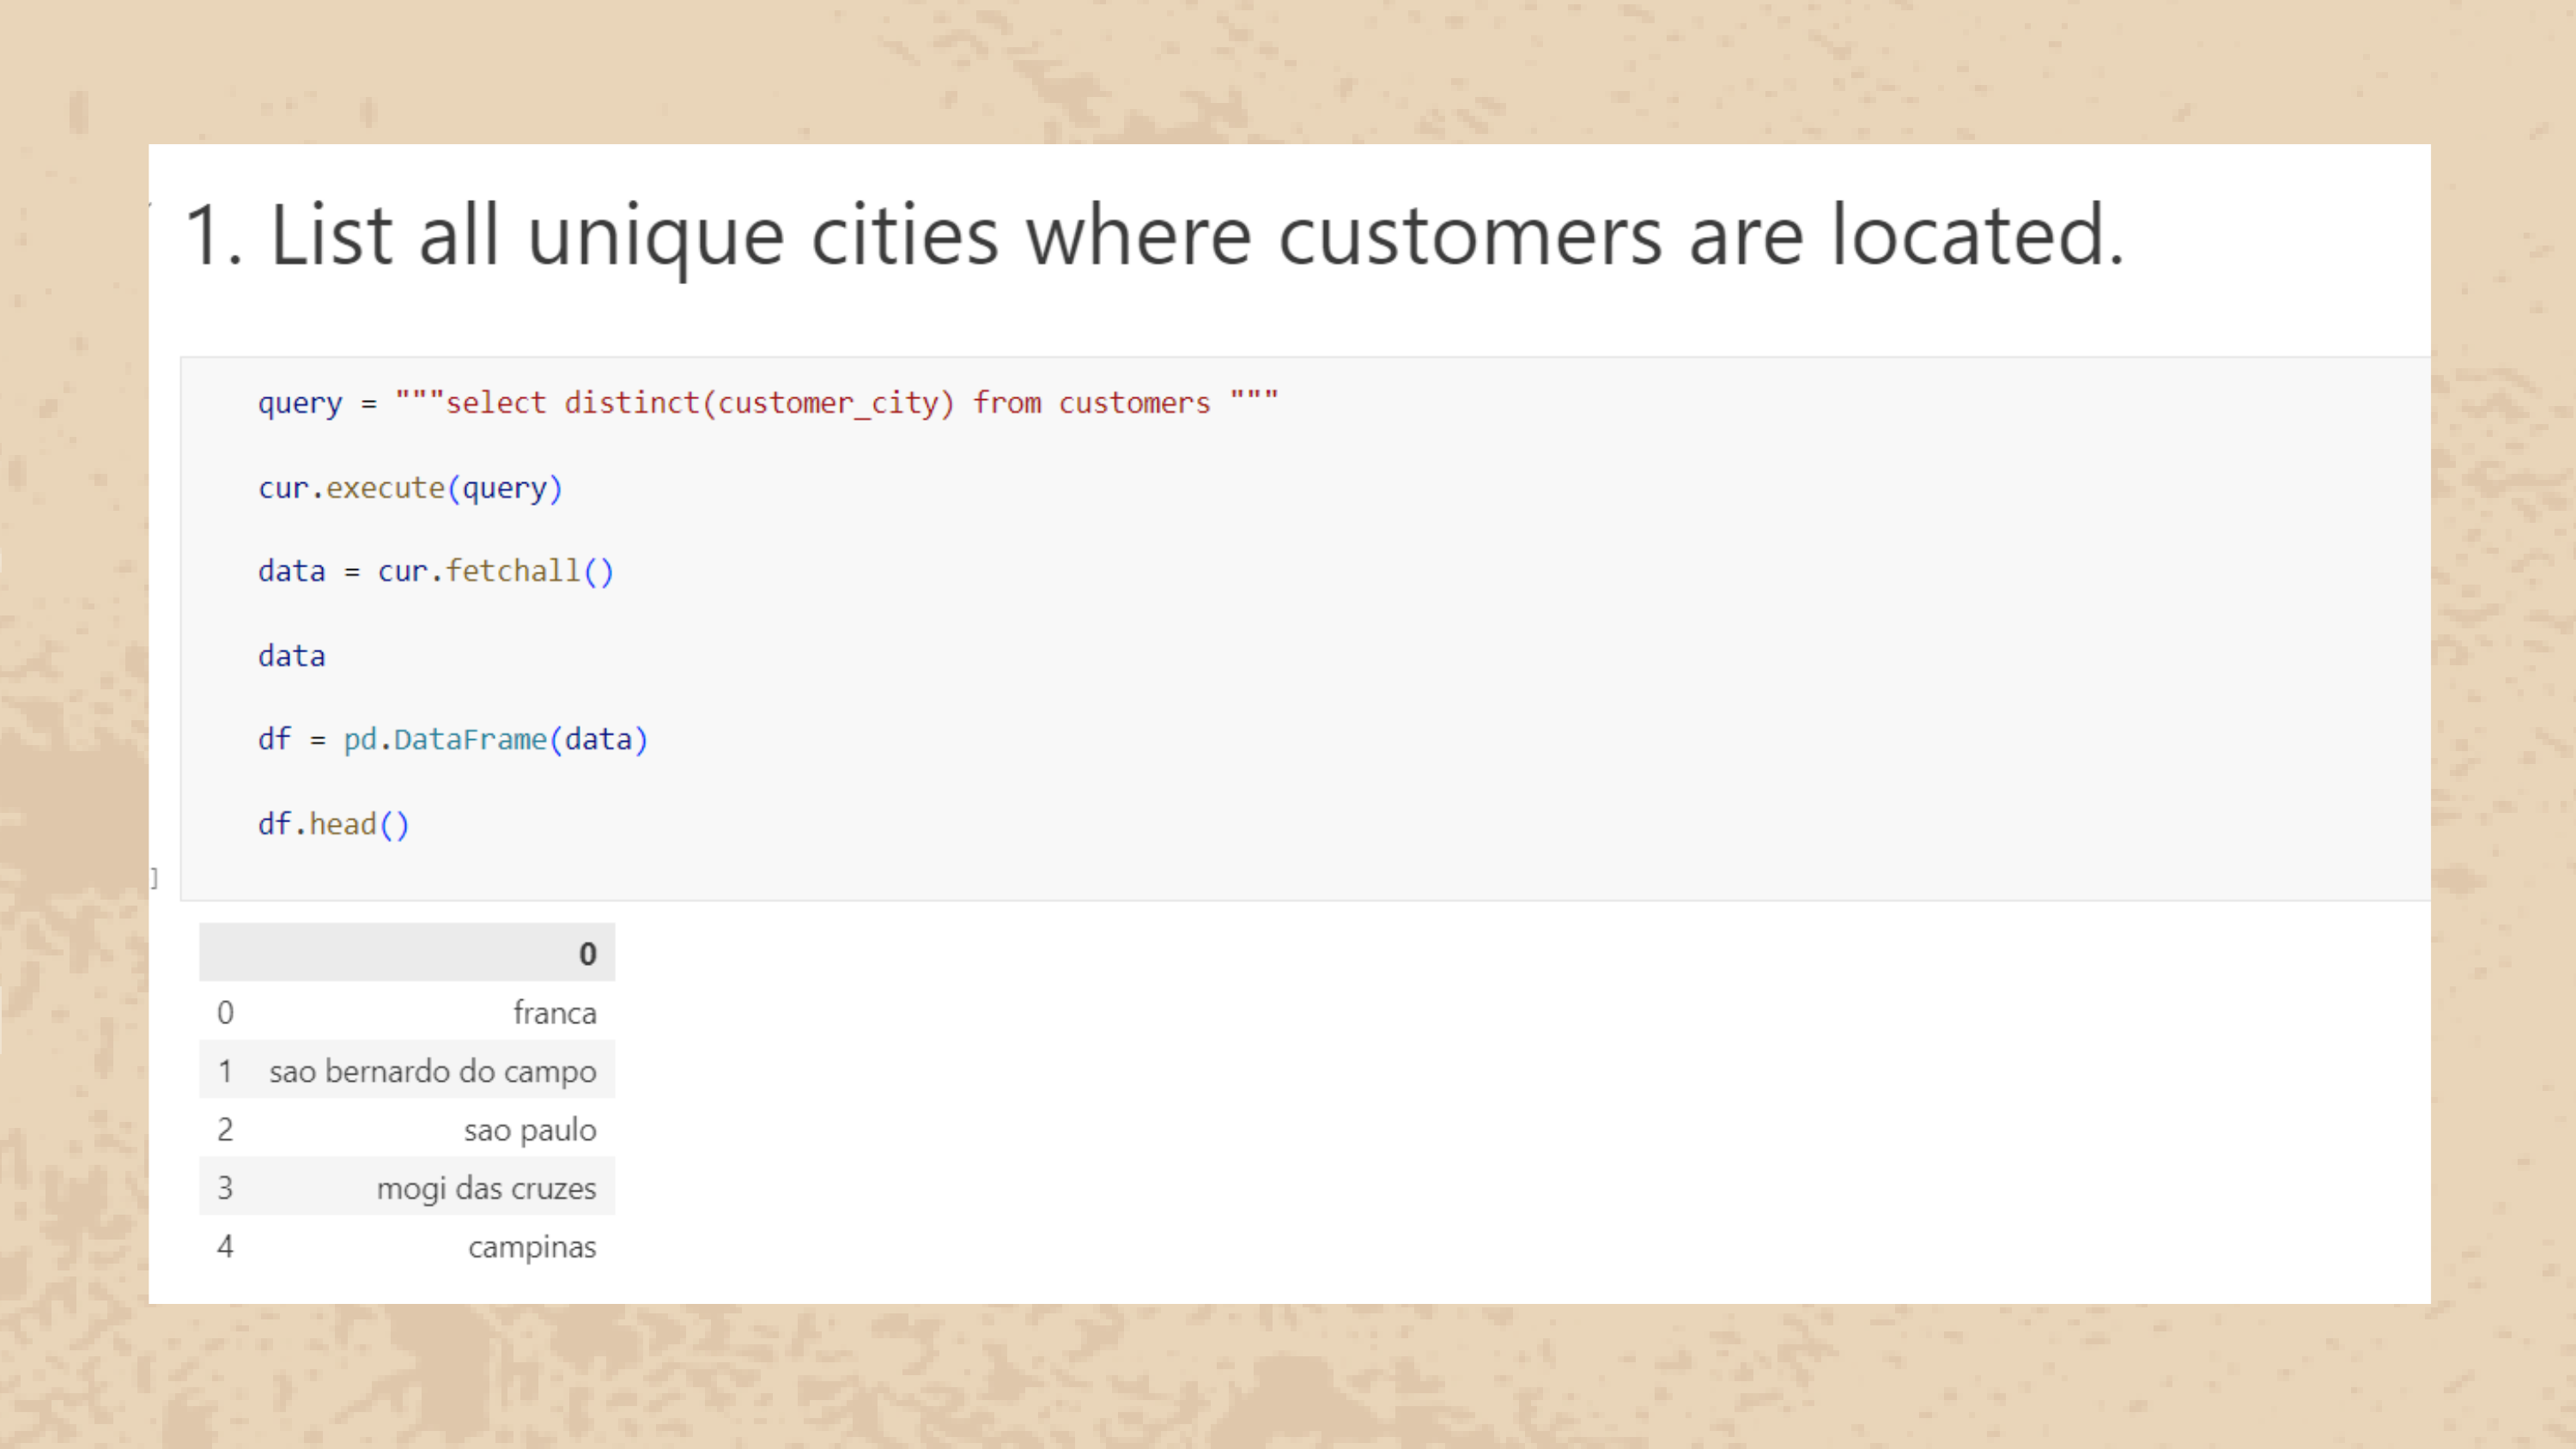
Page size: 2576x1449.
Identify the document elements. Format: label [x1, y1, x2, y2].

text_box [0, 0, 2576, 1449]
text_box [149, 144, 2432, 1304]
